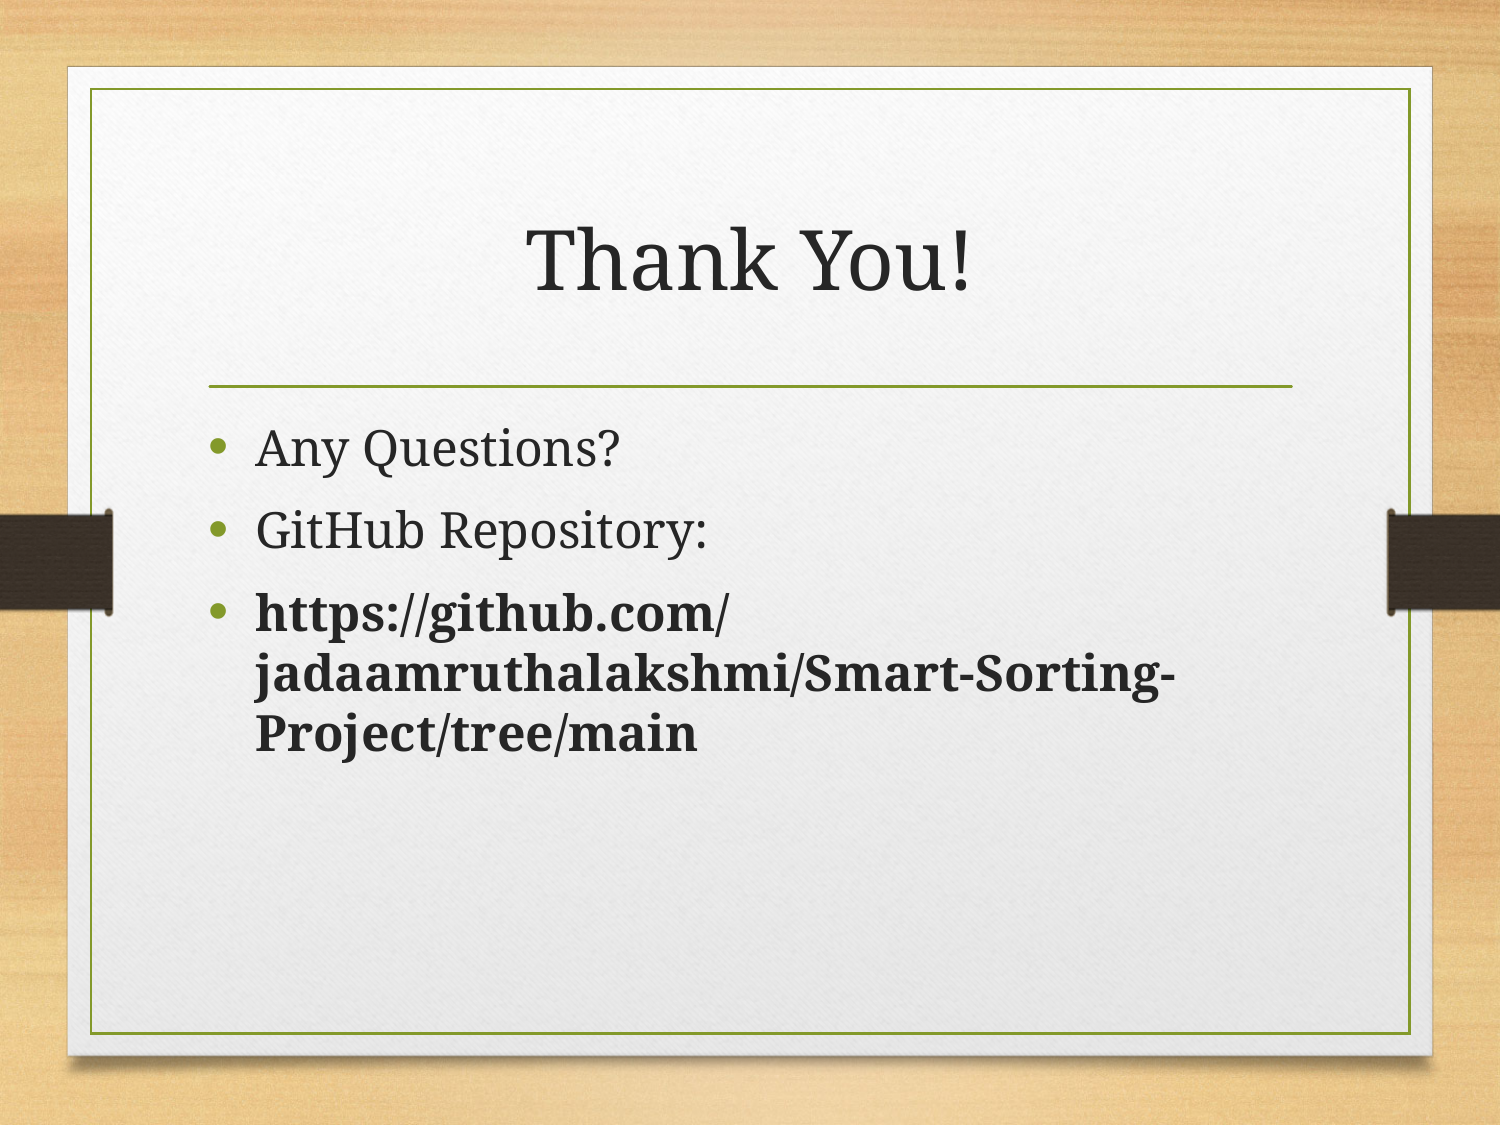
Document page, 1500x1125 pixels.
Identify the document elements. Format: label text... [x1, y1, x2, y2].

list Any Questions? GitHub Repository: https://github.com/jadaamruthalakshmi/Smart-Sorting-Project/tree/main [193, 408, 1309, 974]
title Thank You! [193, 150, 1309, 365]
picture [0, 0, 1500, 1125]
